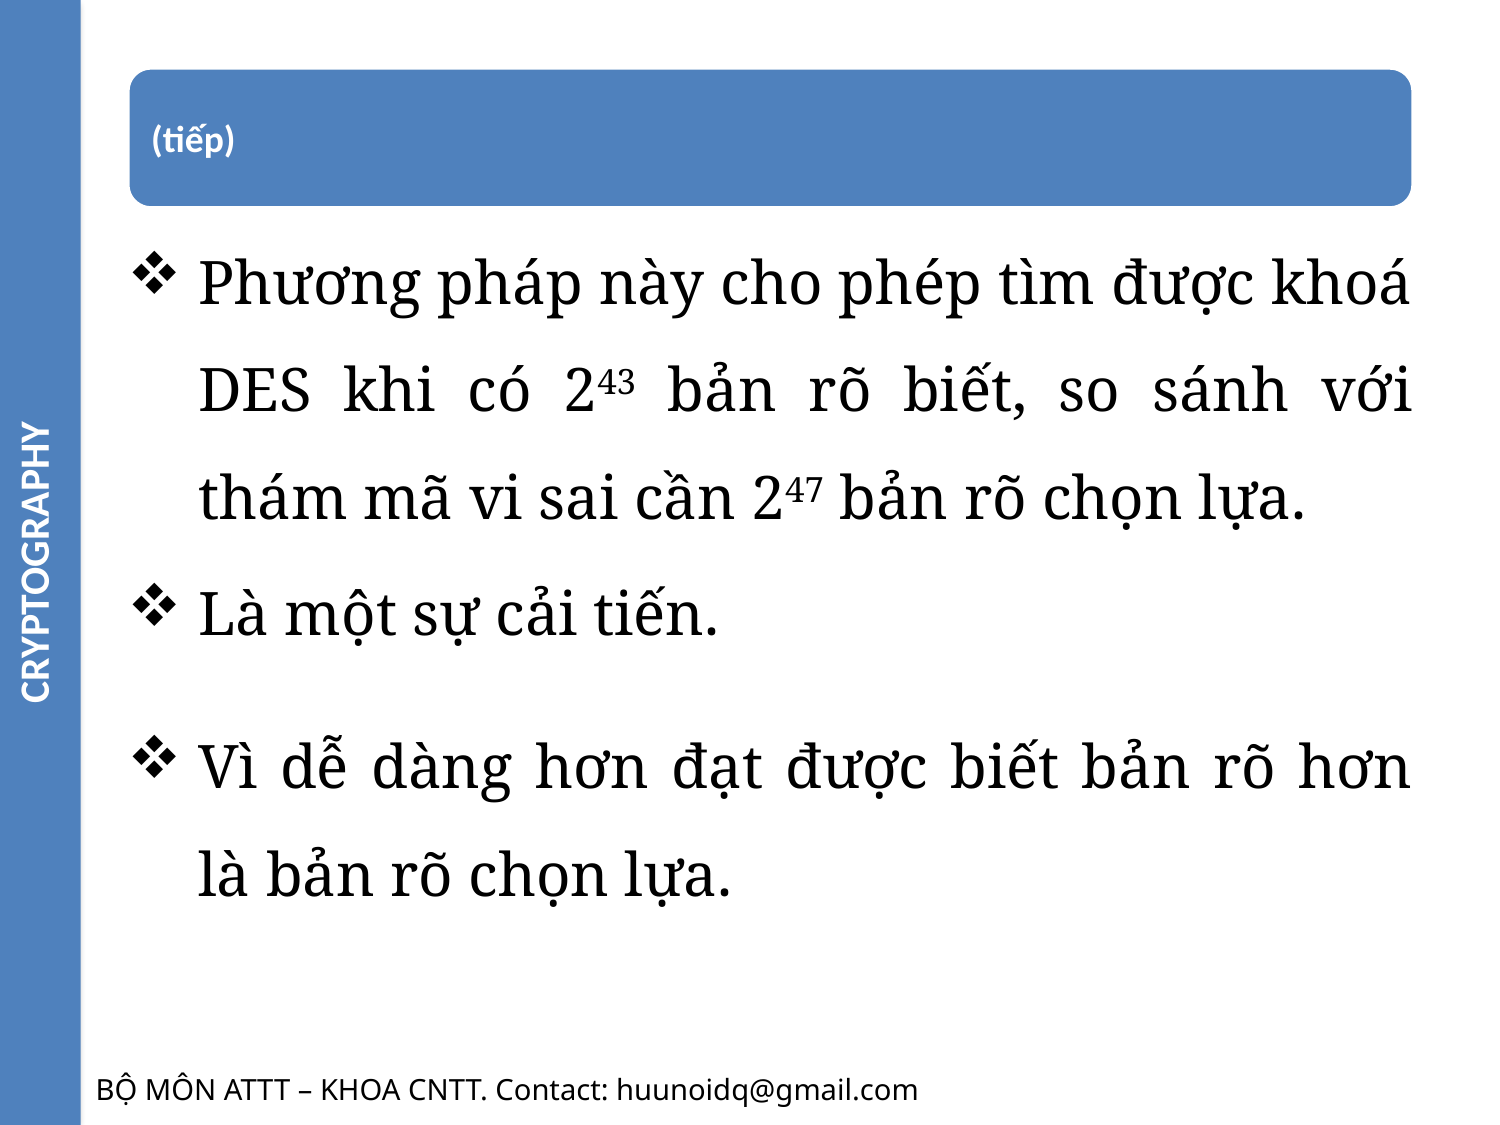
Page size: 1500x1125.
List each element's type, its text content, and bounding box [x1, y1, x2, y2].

text_box Phương pháp này cho phép tìm được khoá DES khi có 243 bản rõ biết, so sánh với thám mã vi sai cần 247 bản rõ chọn lựa. Là một sự cải tiến. Vì dễ dàng hơn đạt được biết bản rõ hơn là bản rõ chọn lựa. [127, 216, 1414, 1019]
text_box CRYPTOGRAPHY [0, 0, 84, 1125]
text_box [127, 67, 1414, 209]
text_box BỘ MÔN ATTT – KHOA CNTT. Contact: huunoidq@gmail.com [80, 1064, 1500, 1115]
